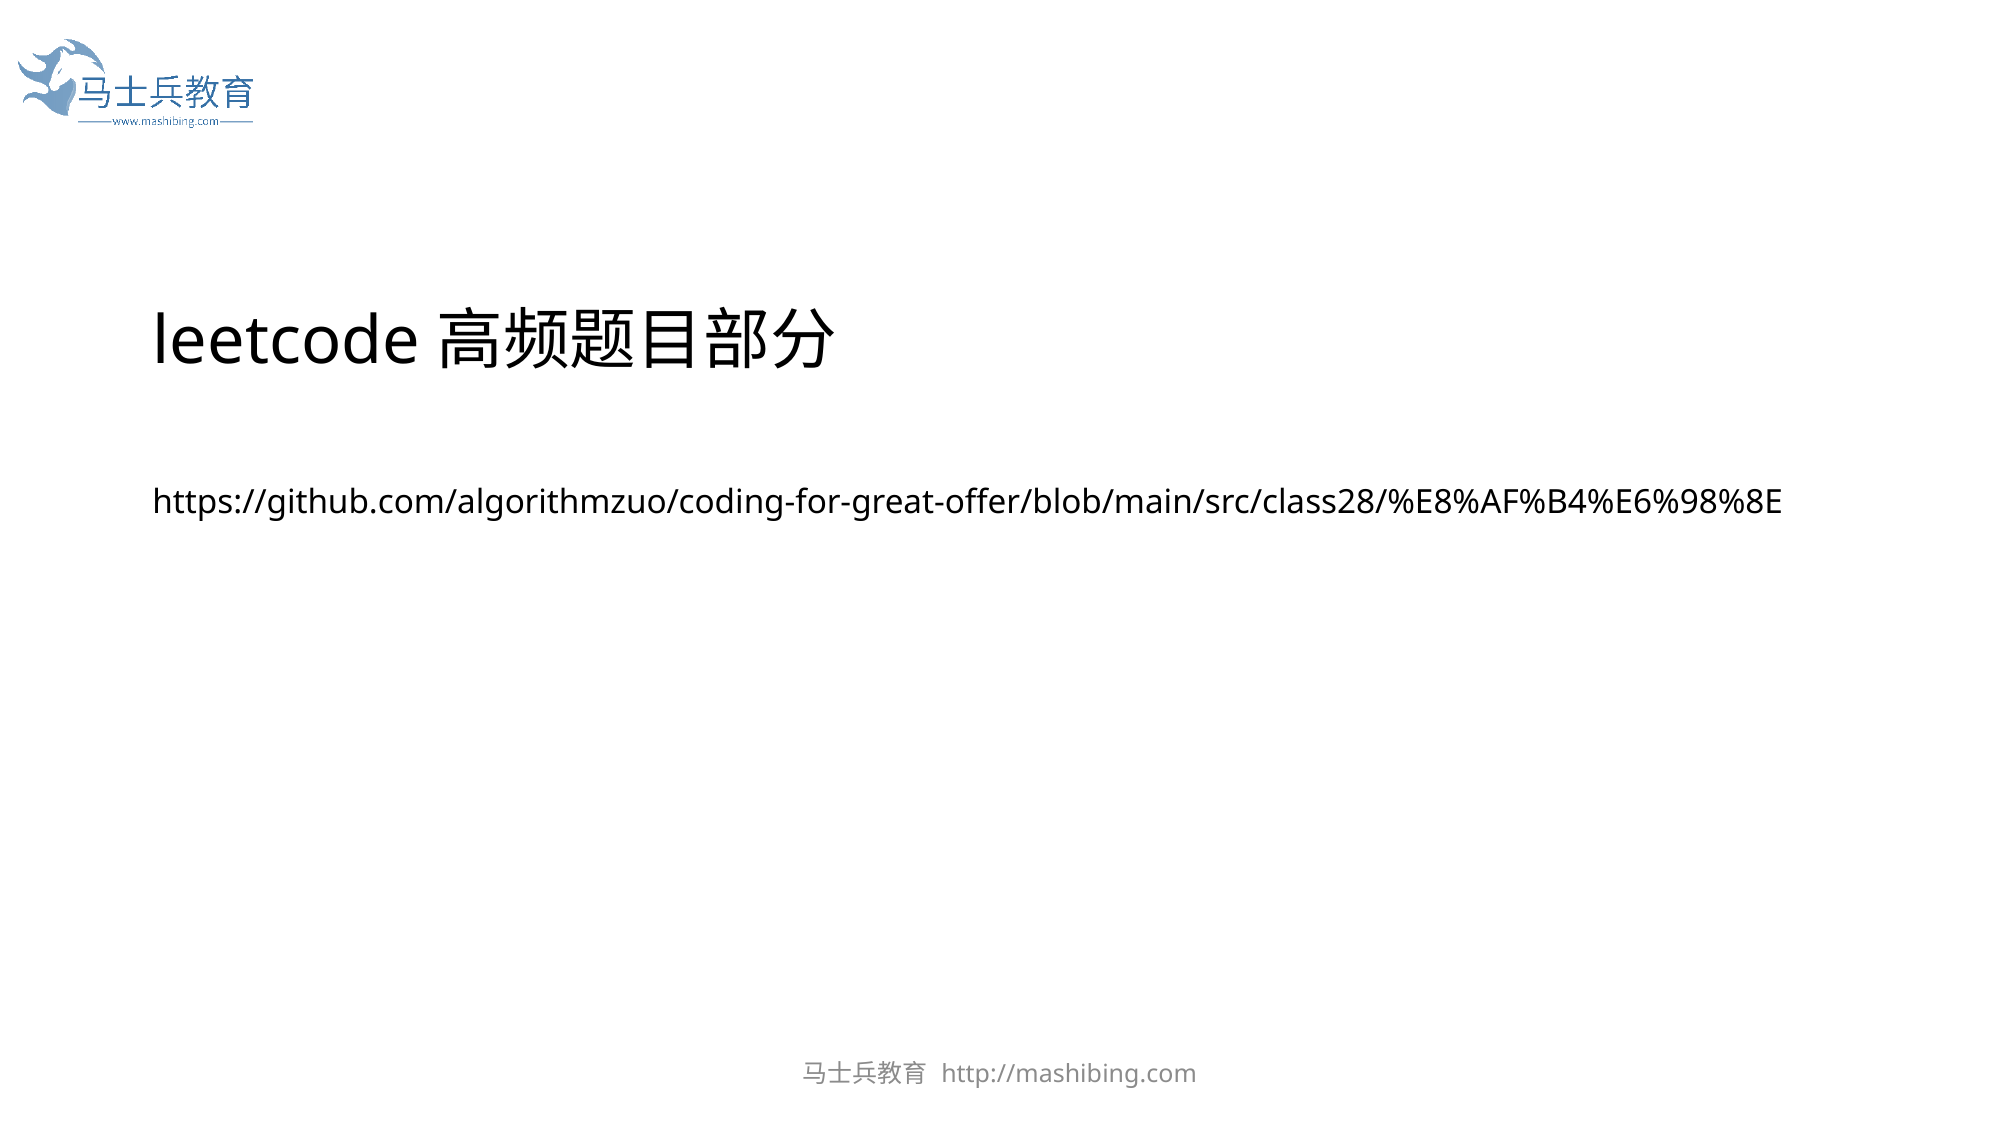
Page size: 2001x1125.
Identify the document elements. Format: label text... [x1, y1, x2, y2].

title leetcode高频题目部分 [137, 205, 1863, 477]
list https://github.com/algorithmzuo/coding-for-great-offer/blob/main/src/class28/%E8%AF%B4%E6%98%8E [137, 477, 1863, 960]
picture [7, 5, 276, 177]
footer 马士兵教育 http://mashibing.com [662, 1042, 1338, 1103]
